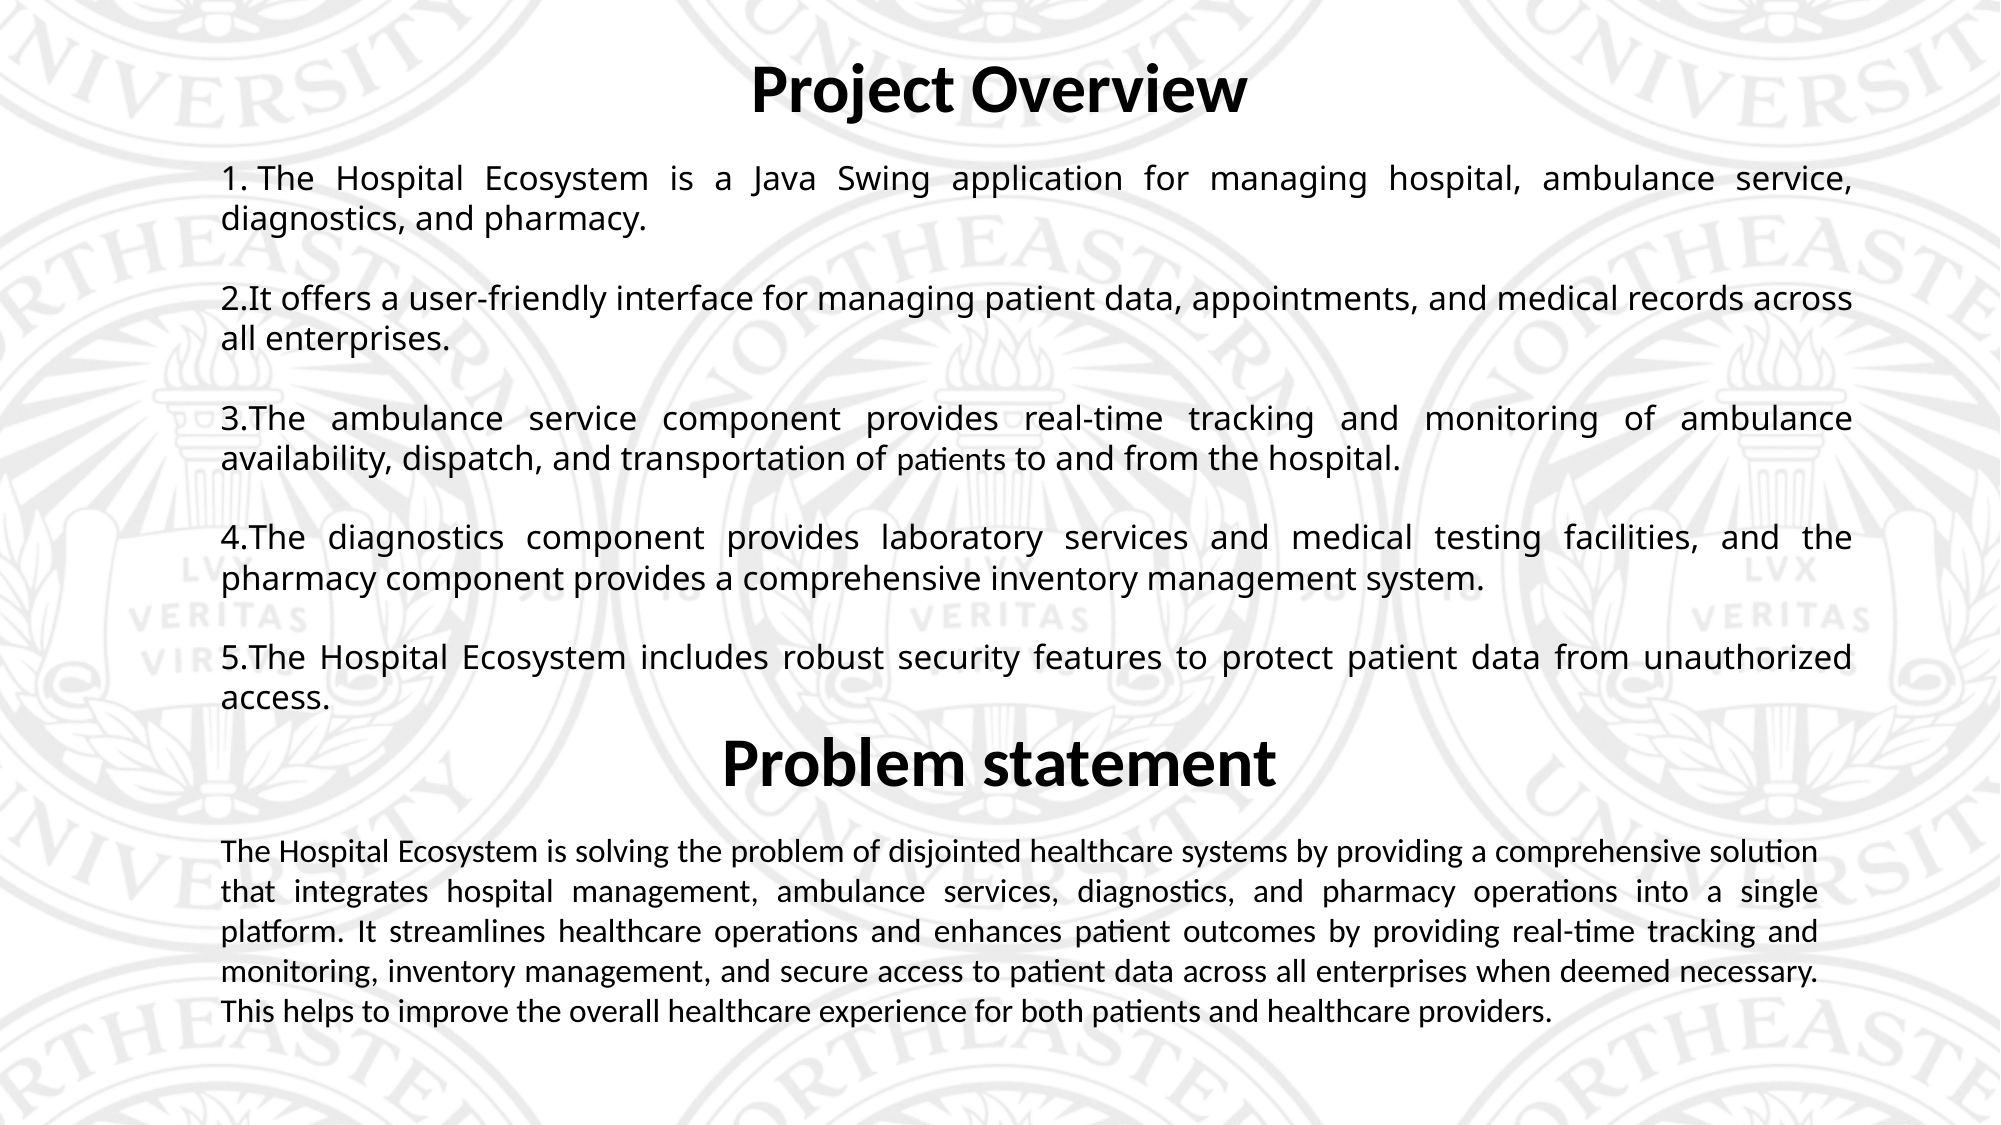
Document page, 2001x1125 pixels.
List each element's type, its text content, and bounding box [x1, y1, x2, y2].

text_box Project Overview [720, 29, 1280, 126]
text_box The Hospital Ecosystem is a Java Swing application for managing hospital, ambulance service, diagnostics, and pharmacy. It offers a user-friendly interface for managing patient data, appointments, and medical records across all enterprises. The ambulance service component provides real-time tracking and monitoring of ambulance availability, dispatch, and transportation of patients to and from the hospital. The diagnostics component provides laboratory services and medical testing facilities, and the pharmacy component provides a comprehensive inventory management system. The Hospital Ecosystem includes robust security features to protect patient data from unauthorized access. [205, 149, 1871, 724]
text_box The Hospital Ecosystem is solving the problem of disjointed healthcare systems by providing a comprehensive solution that integrates hospital management, ambulance services, diagnostics, and pharmacy operations into a single platform. It streamlines healthcare operations and enhances patient outcomes by providing real-time tracking and monitoring, inventory management, and secure access to patient data across all enterprises when deemed necessary. This helps to improve the overall healthcare experience for both patients and healthcare providers. [205, 821, 1837, 1037]
text_box Problem statement [720, 703, 1280, 799]
